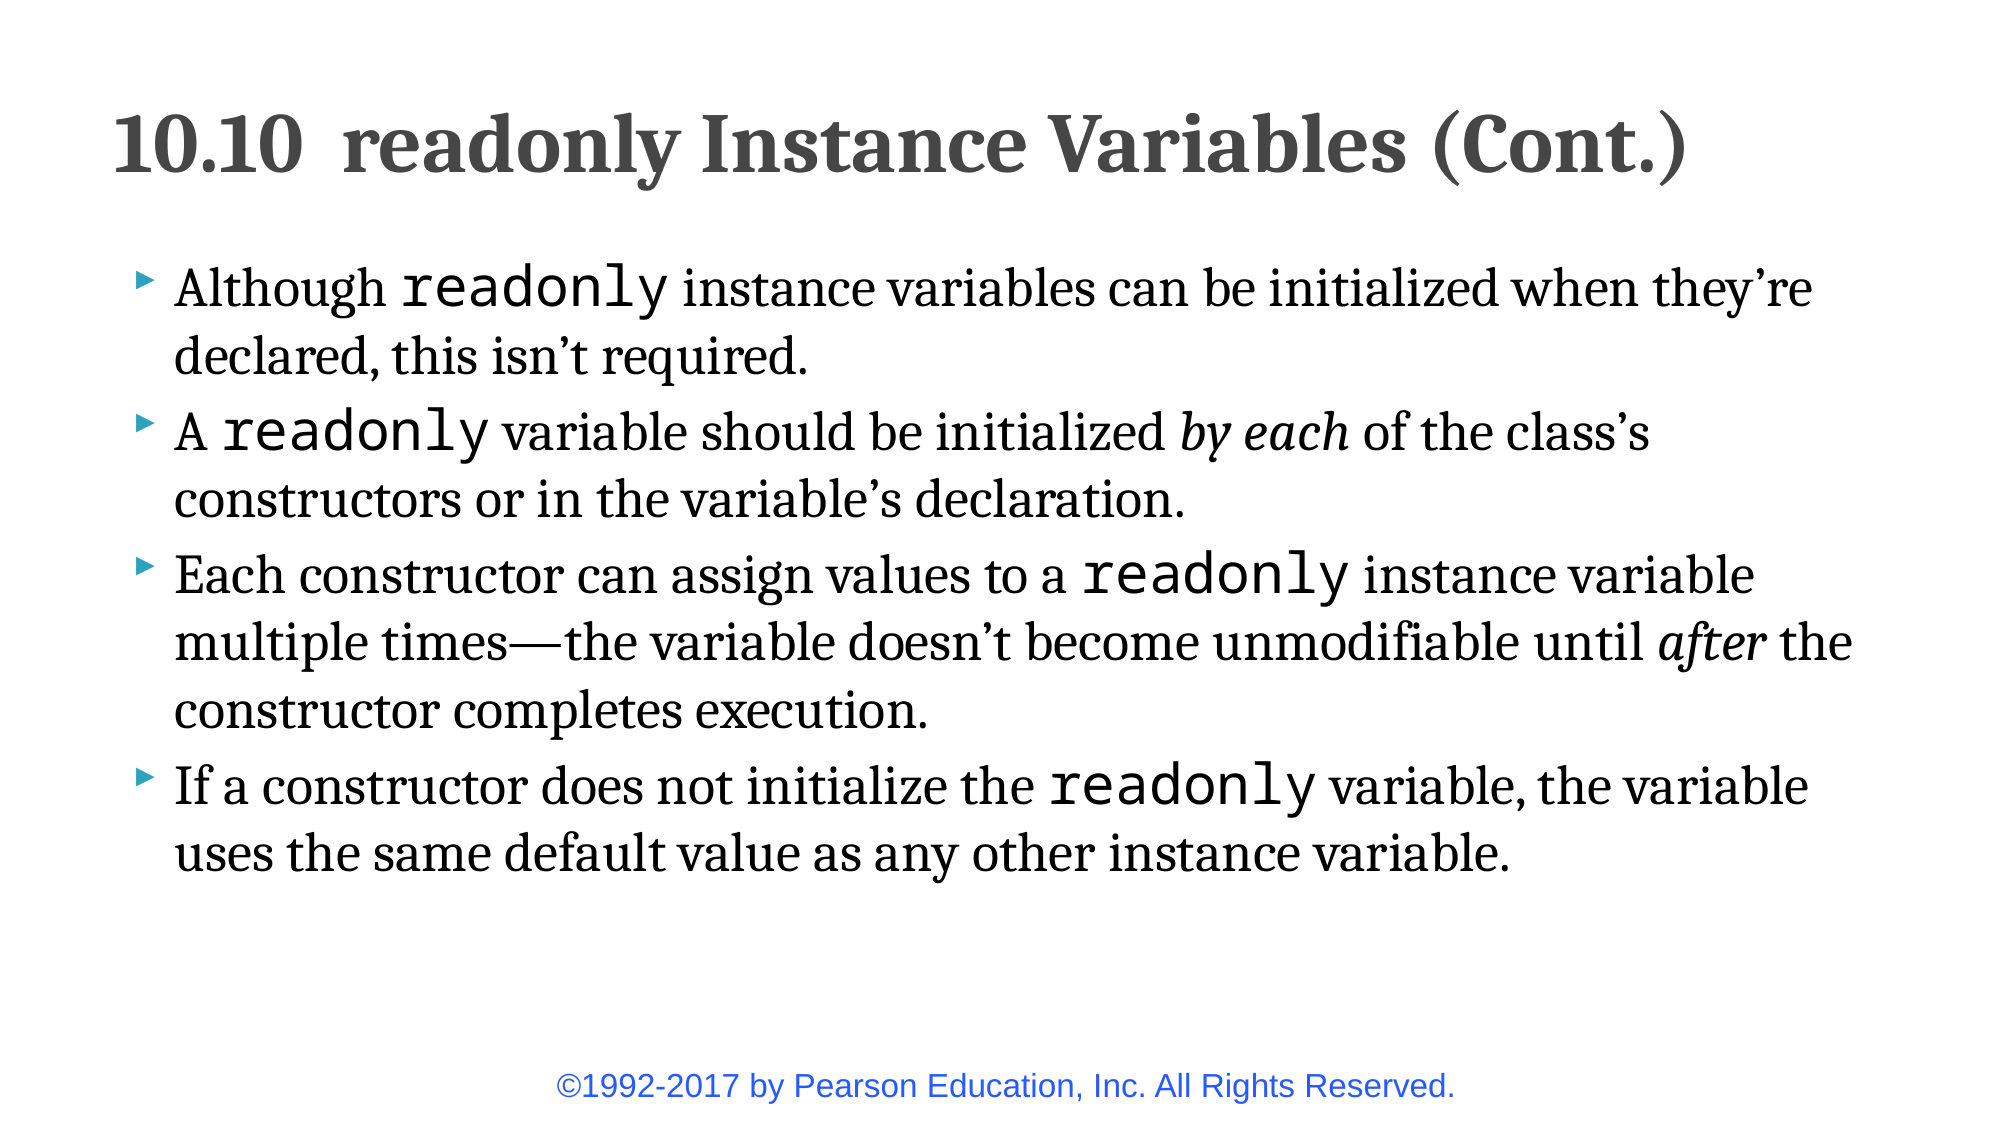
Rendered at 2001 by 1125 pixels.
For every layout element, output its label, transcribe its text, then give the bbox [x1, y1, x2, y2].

title 10.10 readonly Instance Variables (Cont.) [99, 45, 1900, 233]
footer ©1992-2017 by Pearson Education, Inc. All Rights Reserved. [99, 1051, 1473, 1112]
list Although readonly instance variables can be initialized when they’re declared, this isn’t required. A readonly variable should be initialized by each of the class’s constructors or in the variable’s declaration. Each constructor can assign values to a readonly instance variable multiple times—the variable doesn’t become unmodifiable until after the constructor completes execution. If a constructor does not initialize the readonly variable, the variable uses the same default value as any other instance variable. [99, 242, 1900, 986]
